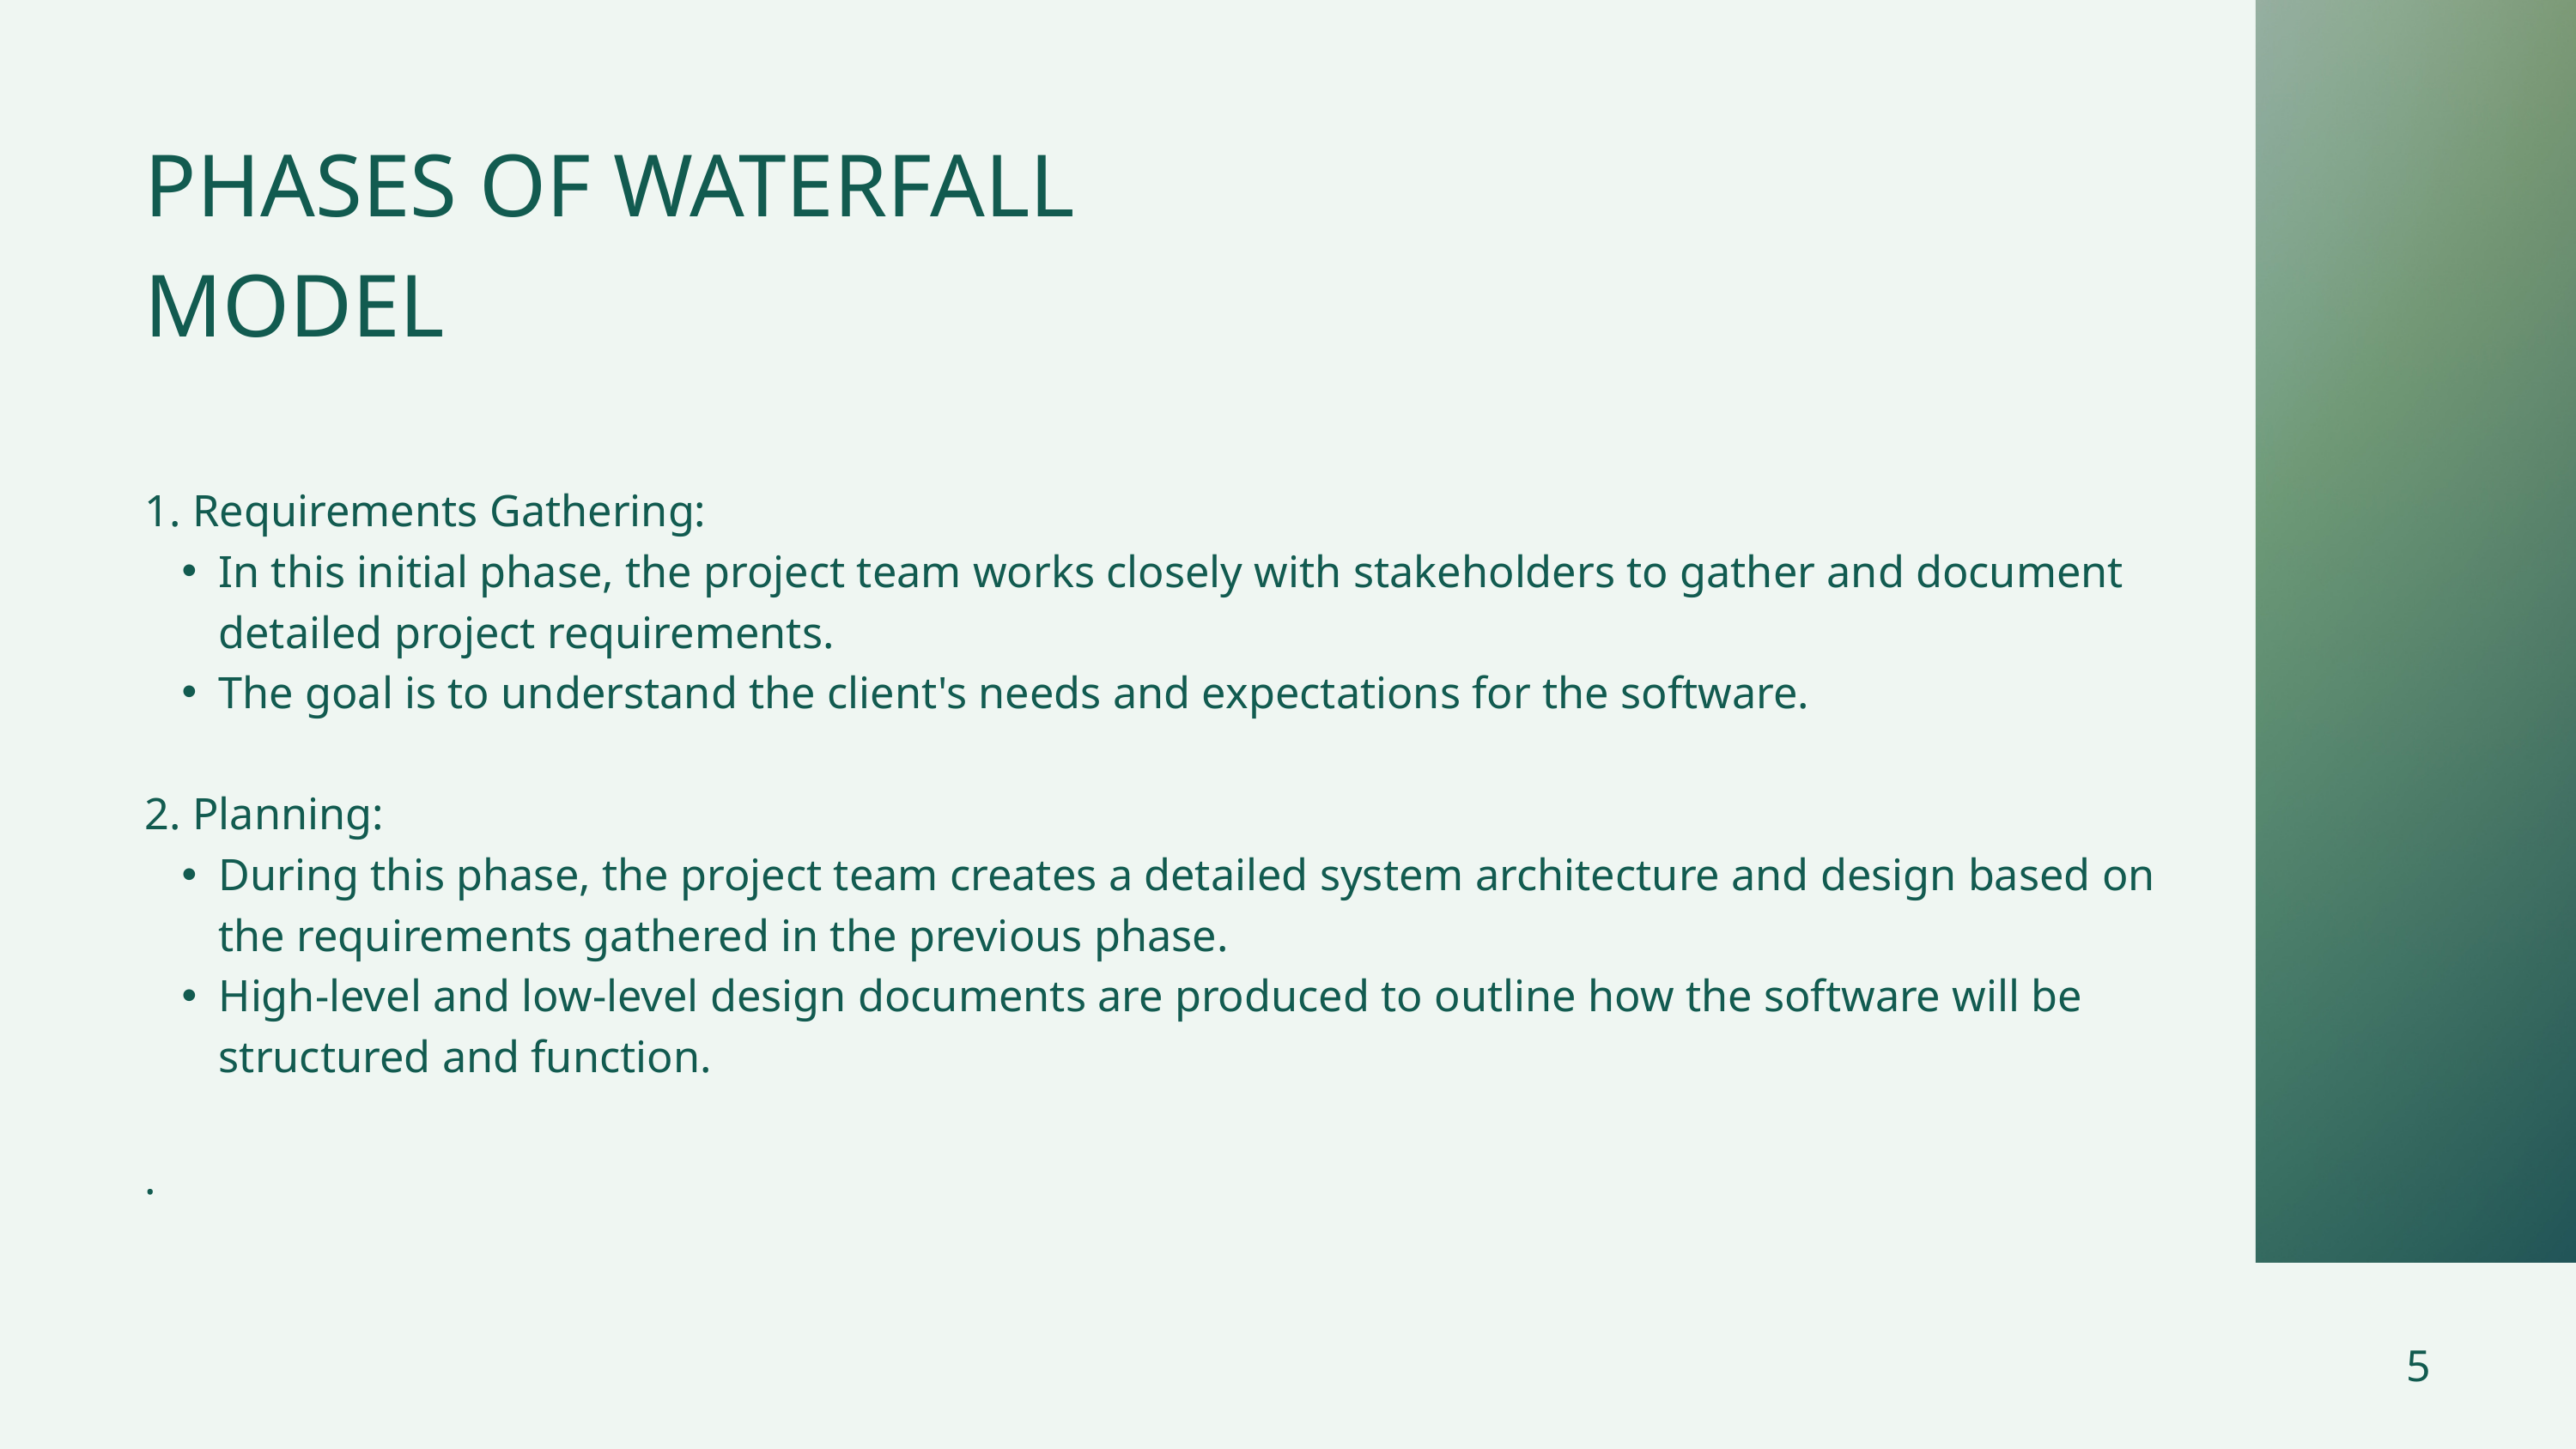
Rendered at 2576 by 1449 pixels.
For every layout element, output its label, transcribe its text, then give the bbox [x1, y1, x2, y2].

text_box PHASES OF WATERFALL MODEL [144, 113, 1142, 355]
text_box 1. Requirements Gathering: In this initial phase, the project team works closely with stakeholders to gather and document detailed project requirements. The goal is to understand the client's needs and expectations for the software. 2. Planning: During this phase, the project team creates a detailed system architecture and design based on the requirements gathered in the previous phase. High-level and low-level design documents are produced to outline how the software will be structured and function. . [144, 474, 2208, 1203]
text_box [2255, 0, 2576, 1263]
text_box 5 [1984, 1330, 2432, 1391]
